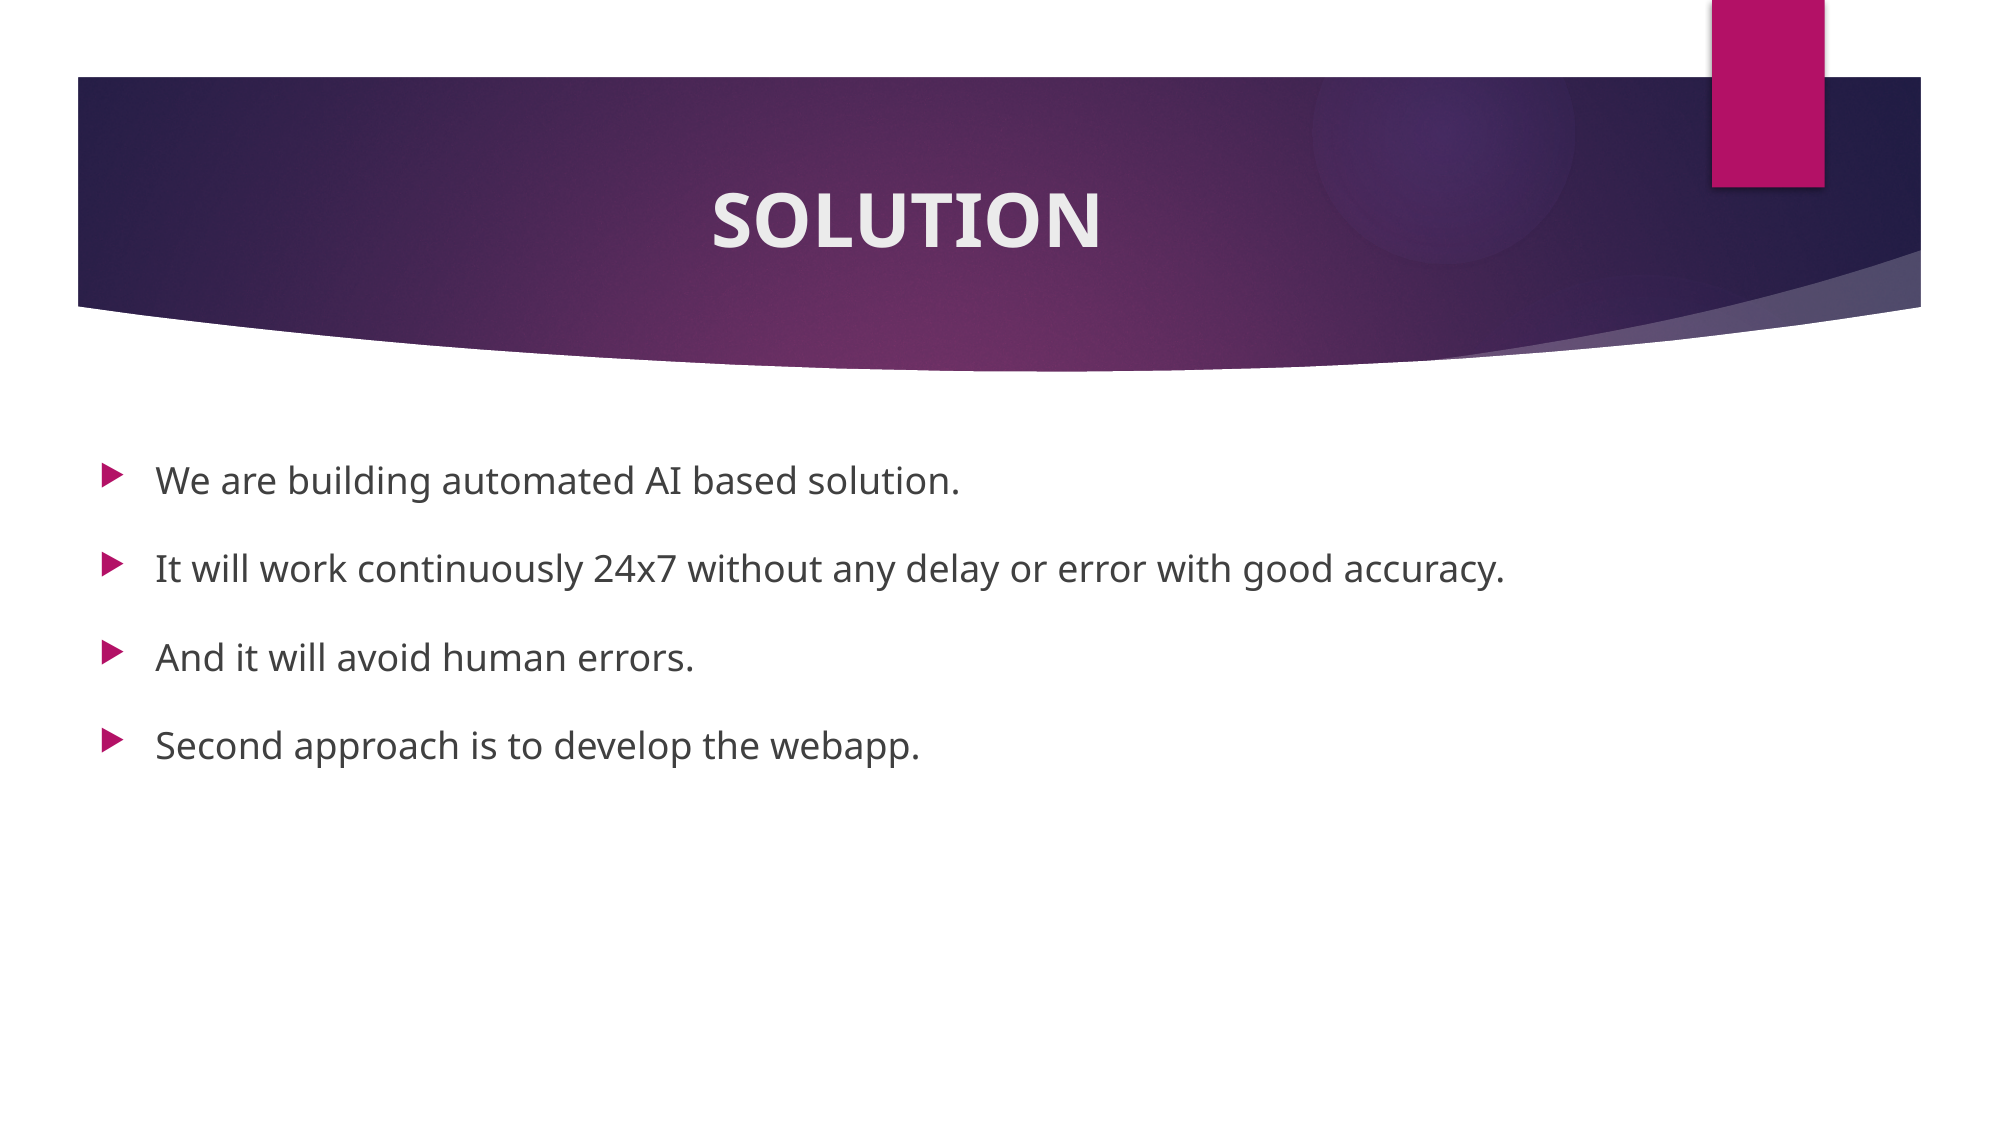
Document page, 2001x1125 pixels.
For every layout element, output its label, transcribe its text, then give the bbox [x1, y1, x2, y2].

list We are building automated AI based solution. It will work continuously 24x7 without any delay or error with good accuracy. And it will avoid human errors. Second approach is to develop the webapp. [84, 427, 1916, 1035]
title SOLUTION [189, 159, 1627, 276]
